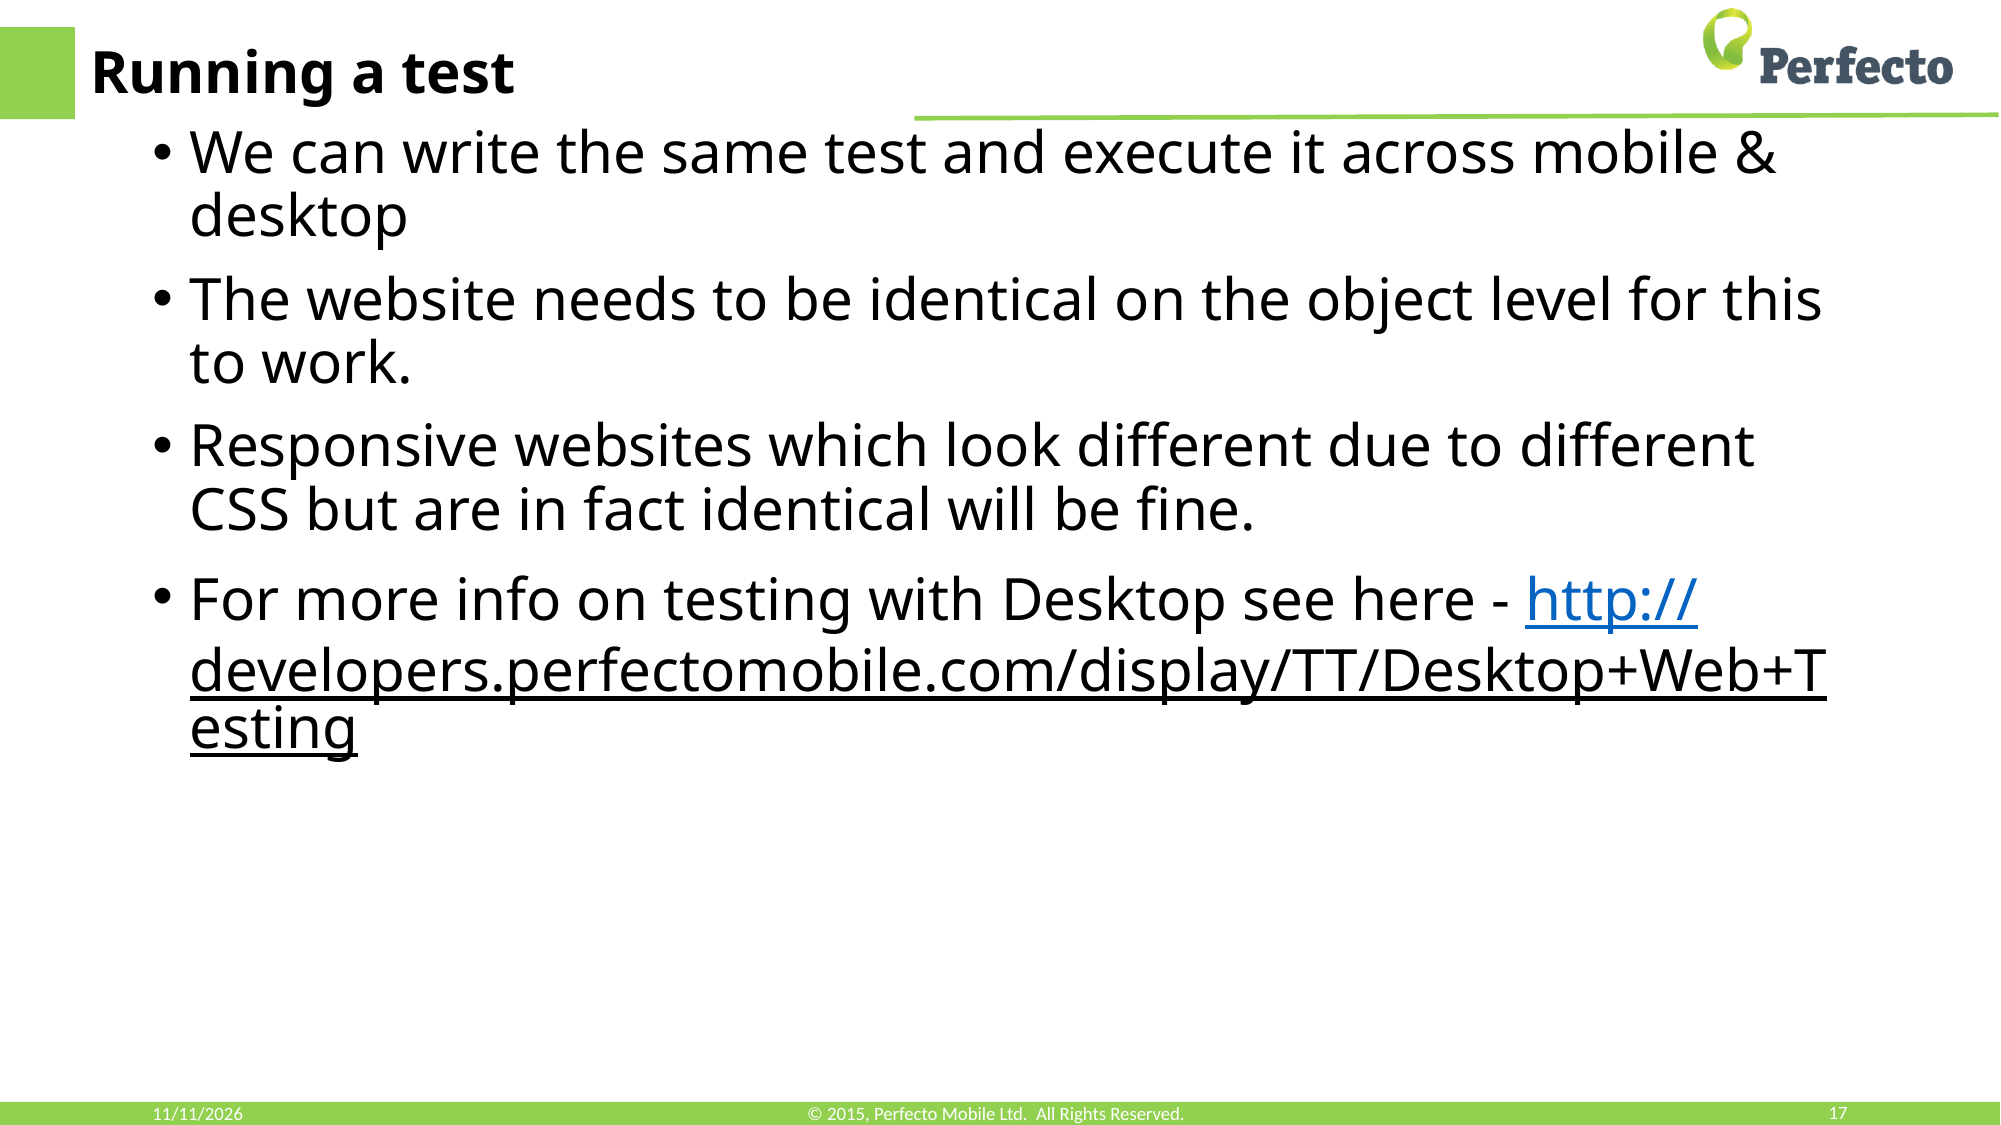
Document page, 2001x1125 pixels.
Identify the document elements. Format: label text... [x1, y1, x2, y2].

title Running a test [75, 9, 915, 140]
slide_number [137, 1089, 588, 1125]
list We can write the same test and execute it across mobile & desktop The website needs to be identical on the object level for this to work. Responsive websites which look different due to different CSS but are in fact identical will be fine. For more info on testing with Desktop see here - http://developers.perfectomobile.com/display/TT/Desktop+Web+Testing [137, 115, 1863, 881]
slide_number 17 [1412, 1091, 1863, 1125]
picture [1701, 8, 1969, 89]
footer © 2015, Perfecto Mobile Ltd. All Rights Reserved. [662, 1089, 1338, 1125]
